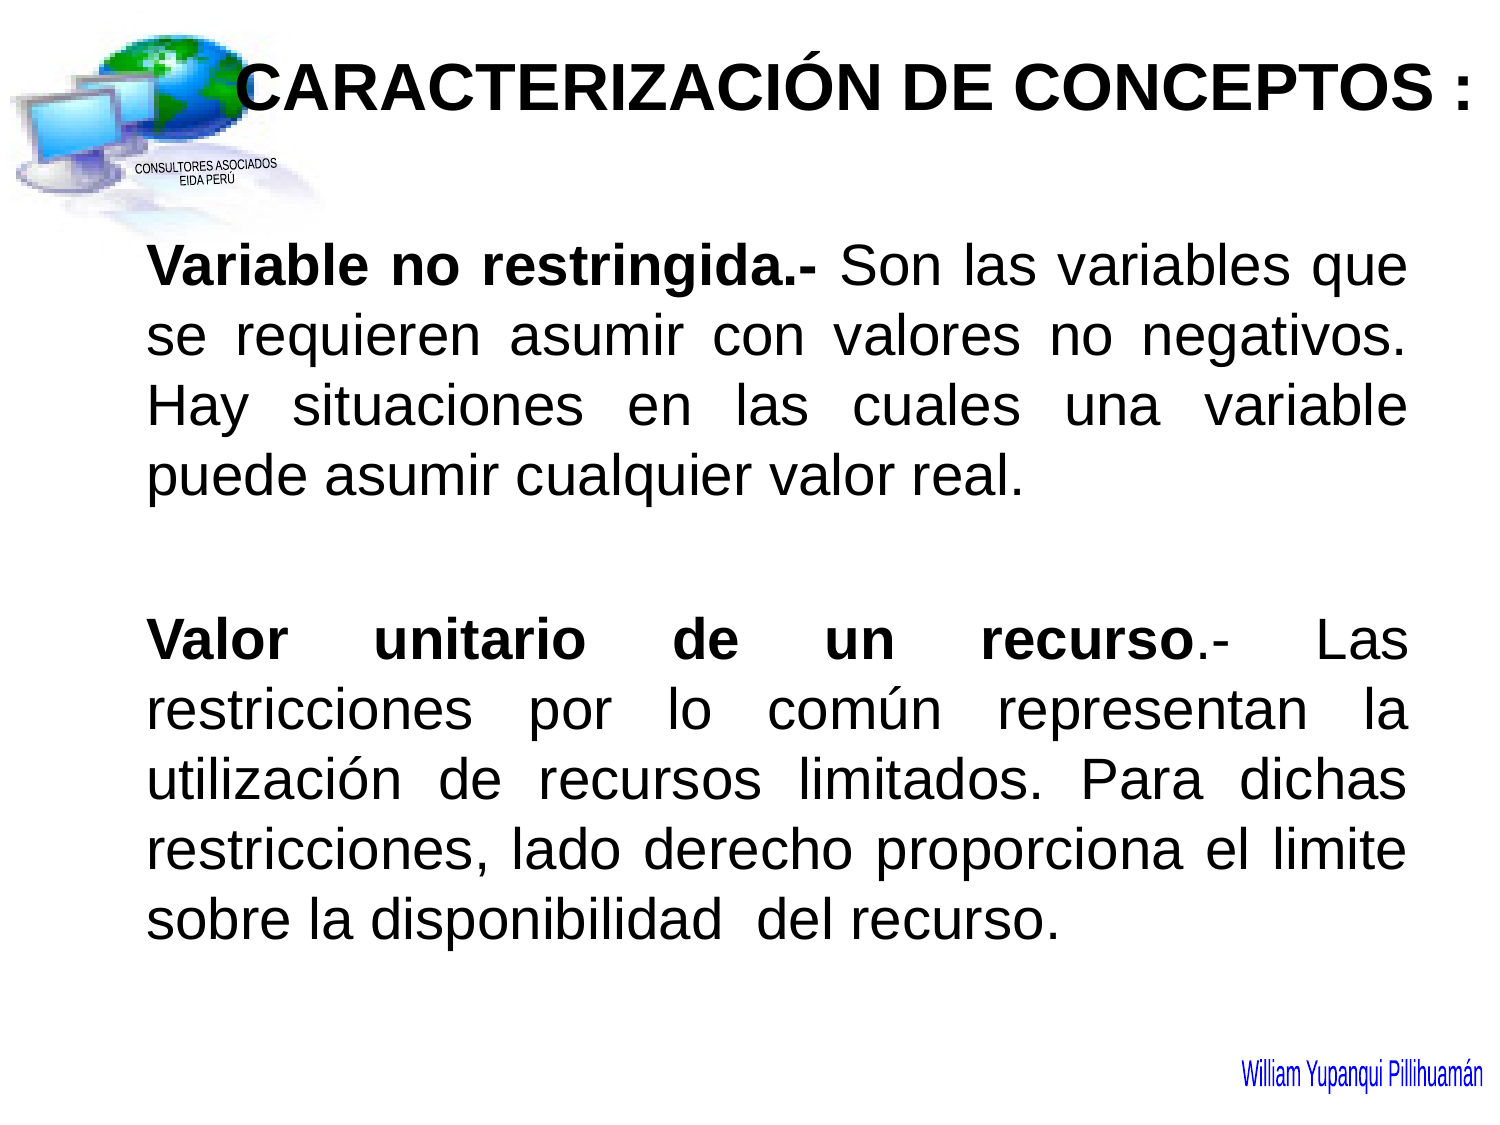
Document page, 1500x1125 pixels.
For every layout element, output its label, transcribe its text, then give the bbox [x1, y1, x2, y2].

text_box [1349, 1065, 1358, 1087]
picture [5, 7, 337, 258]
list Variable no restringida.- Son las variables que se requieren asumir con valores no negativos. Hay situaciones en las cuales una variable puede asumir cualquier valor real. Valor unitario de un recurso.- Las restricciones por lo común representan la utilización de recursos limitados. Para dichas restricciones, lado derecho proporciona el limite sobre la disponibilidad del recurso. [75, 220, 1425, 1005]
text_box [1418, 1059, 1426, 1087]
title CARACTERIZACIÓN DE CONCEPTOS : [337, 19, 1495, 149]
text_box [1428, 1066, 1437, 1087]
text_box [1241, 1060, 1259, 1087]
